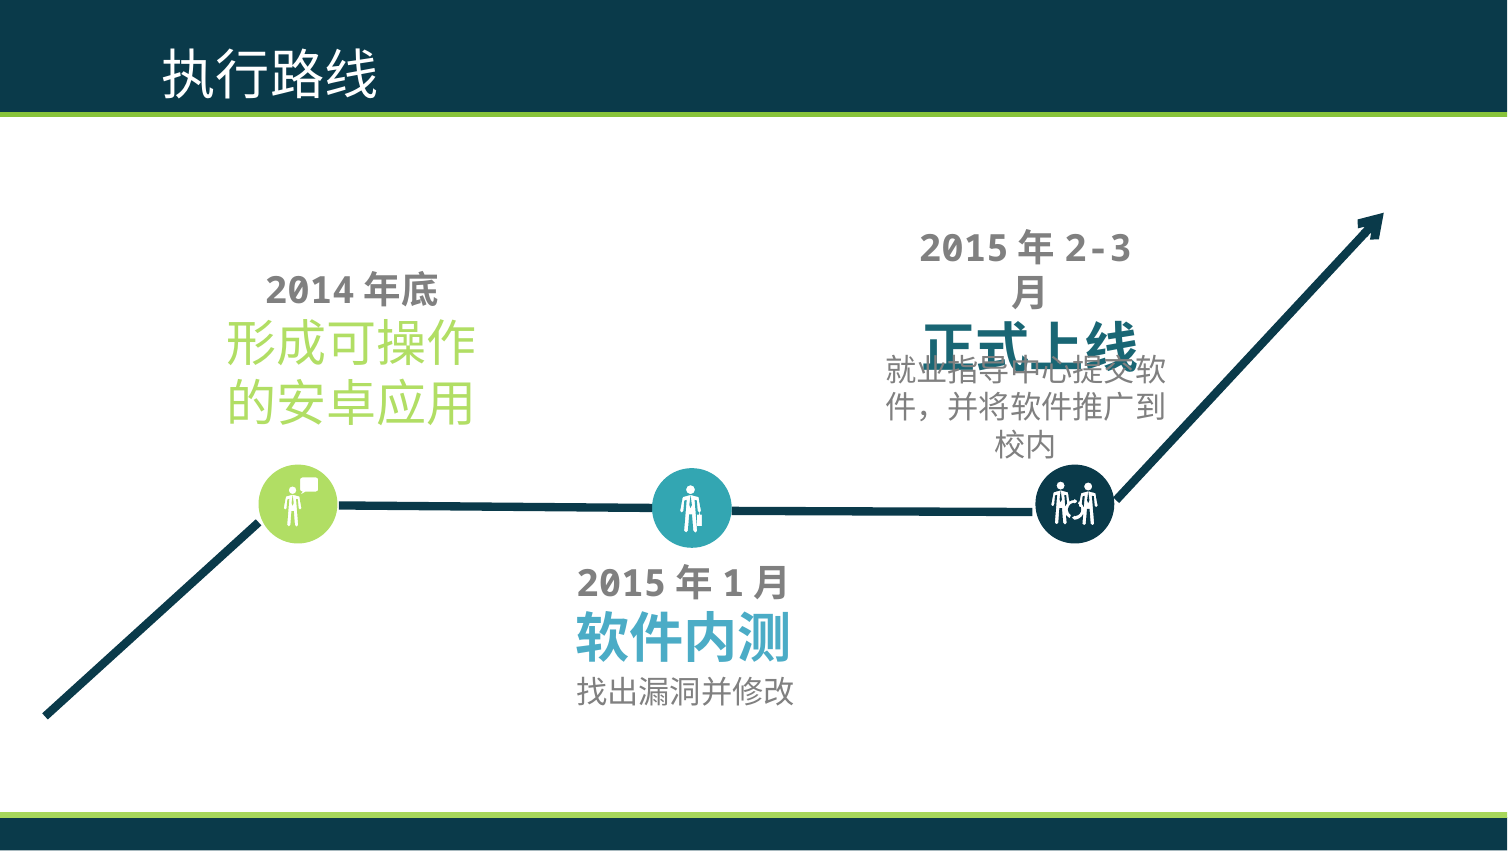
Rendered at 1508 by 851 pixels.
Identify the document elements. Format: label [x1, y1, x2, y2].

text_box [0, 0, 1508, 851]
text_box [338, 505, 653, 509]
